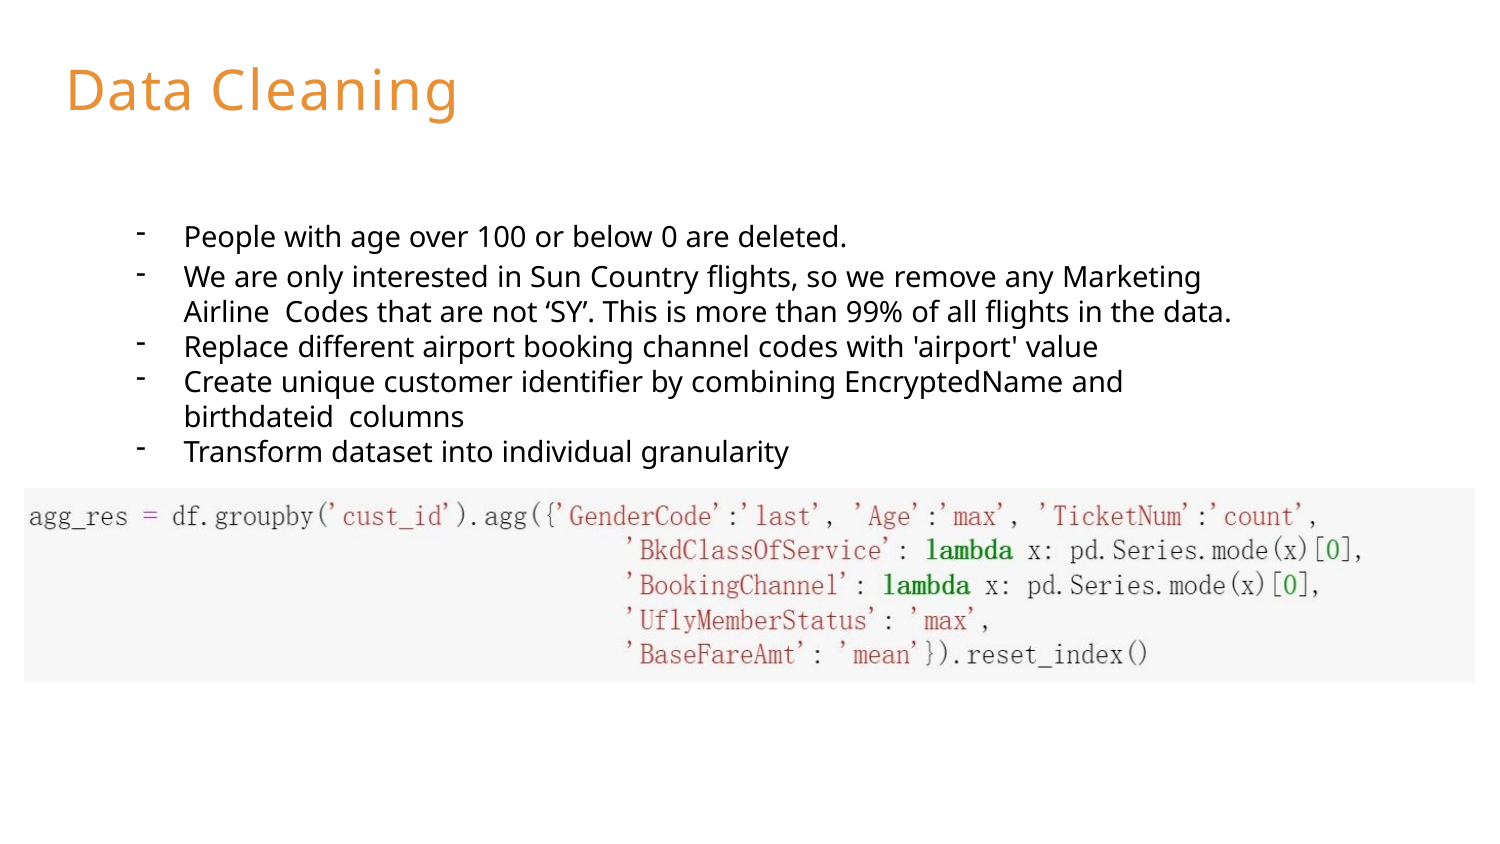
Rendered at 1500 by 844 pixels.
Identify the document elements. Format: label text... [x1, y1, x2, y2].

text_box People with age over 100 or below 0 are deleted. We are only interested in Sun Country flights, so we remove any Marketing Airline Codes that are not ‘SY’. This is more than 99% of all flights in the data. Replace different airport booking channel codes with 'airport' value Create unique customer identifier by combining EncryptedName and birthdateid columns Transform dataset into individual granularity [134, 211, 1238, 469]
picture [24, 488, 1476, 682]
title Data Cleaning [63, 51, 487, 195]
